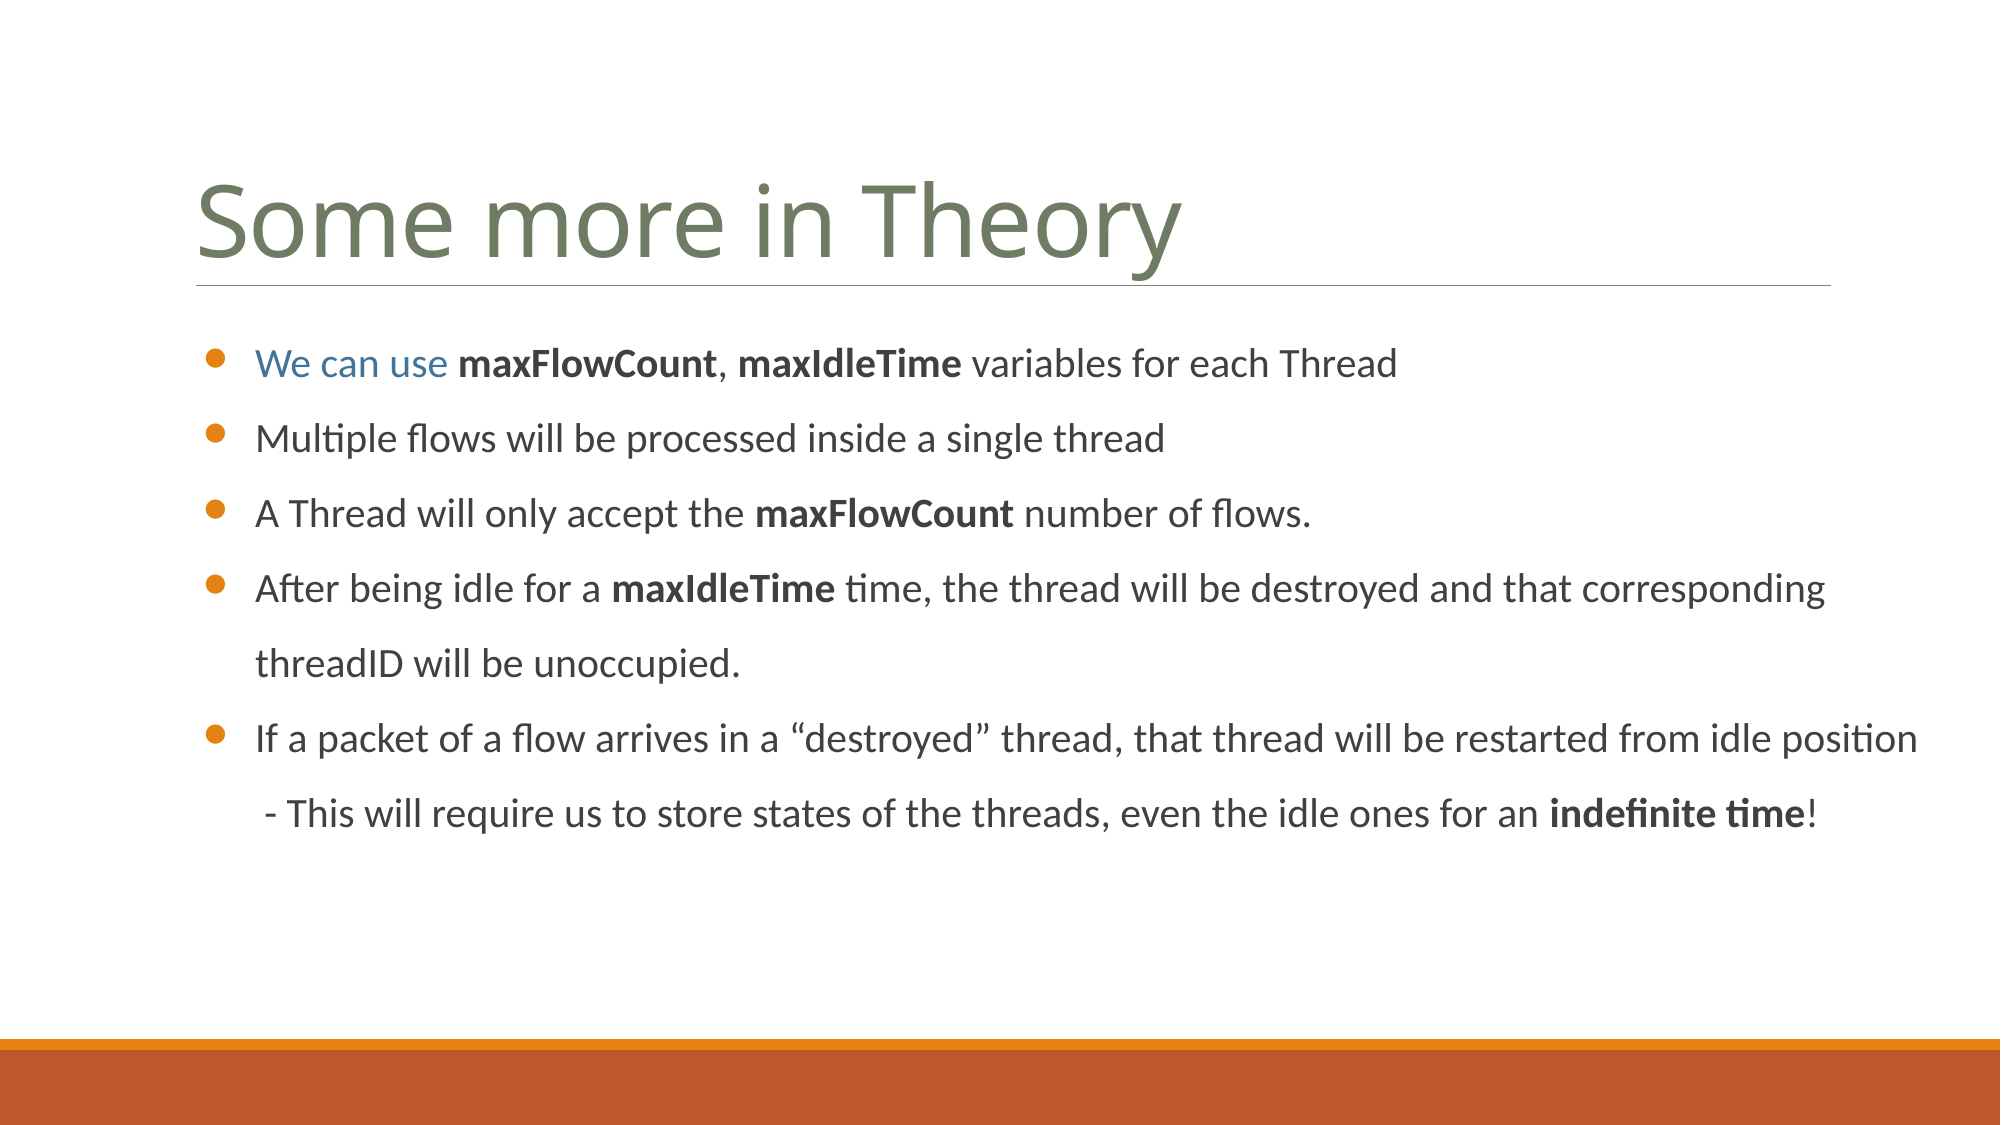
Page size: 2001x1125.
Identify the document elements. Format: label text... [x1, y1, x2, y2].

list We can use maxFlowCount, maxIdleTime variables for each Thread Multiple flows will be processed inside a single thread A Thread will only accept the maxFlowCount number of flows. After being idle for a maxIdleTime time, the thread will be destroyed and that corresponding threadID will be unoccupied. If a packet of a flow arrives in a “destroyed” thread, that thread will be restarted from idle position - This will require us to store states of the threads, even the idle ones for an indefinite time! [180, 302, 1932, 931]
title Some more in Theory [180, 47, 1830, 285]
